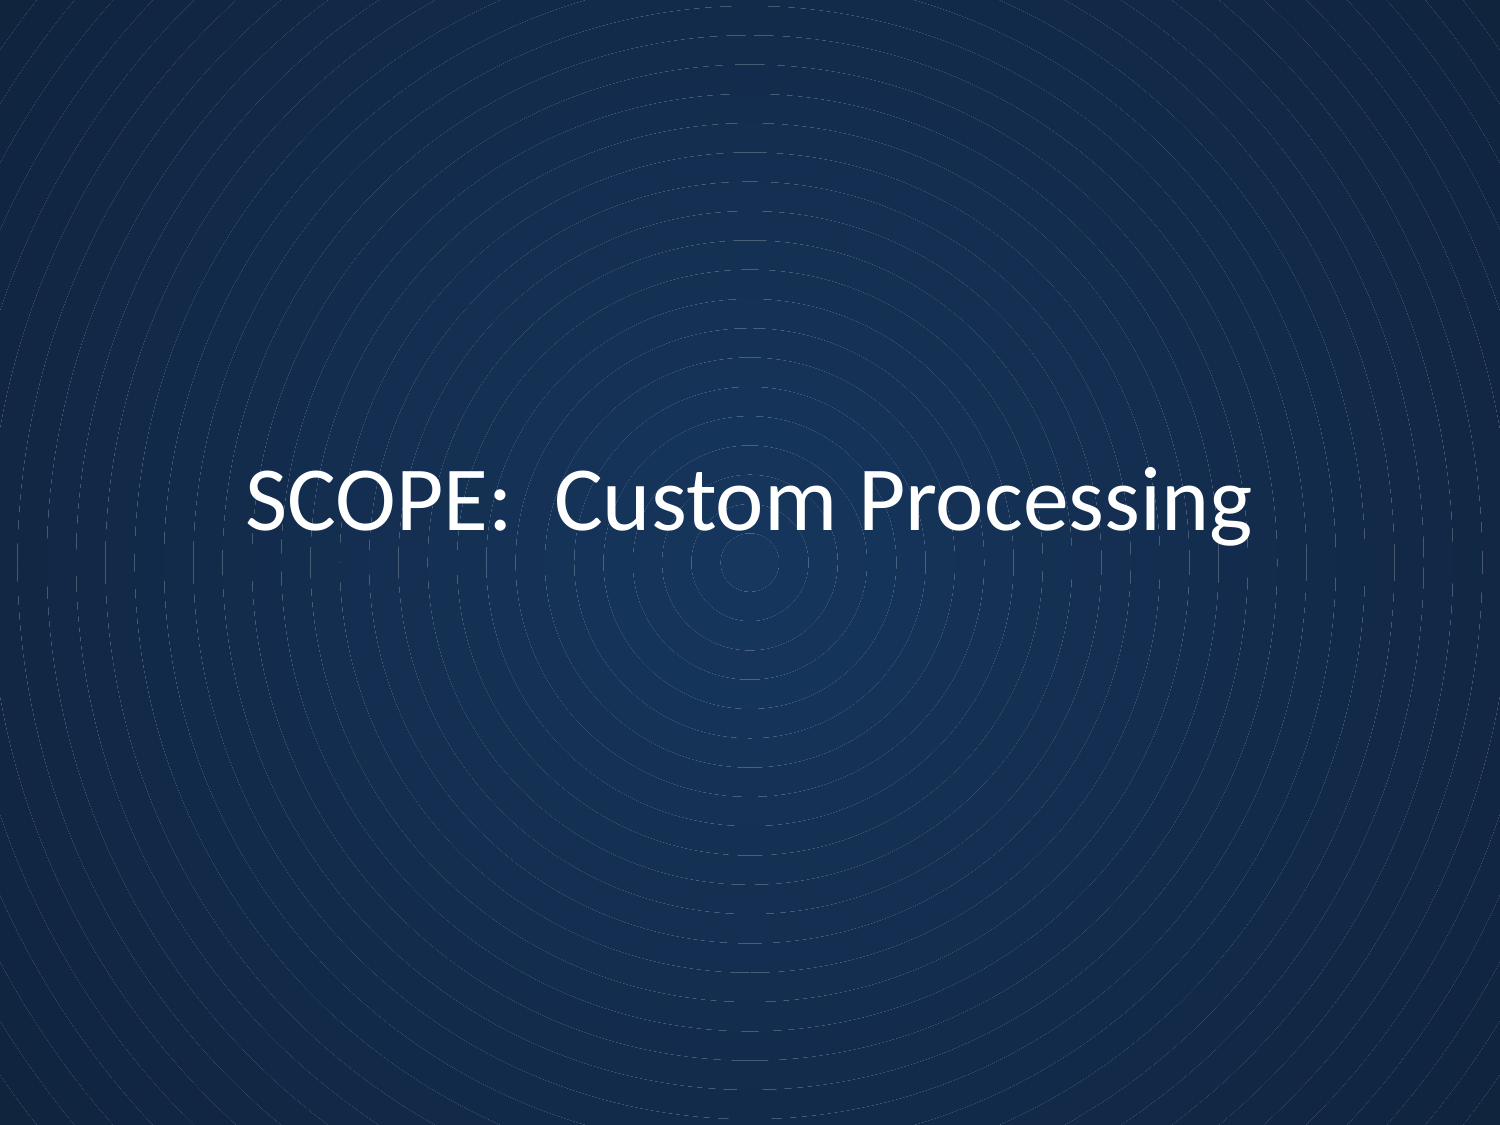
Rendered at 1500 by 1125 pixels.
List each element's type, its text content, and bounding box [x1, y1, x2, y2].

title SCOPE: Custom Processing [75, 399, 1425, 588]
